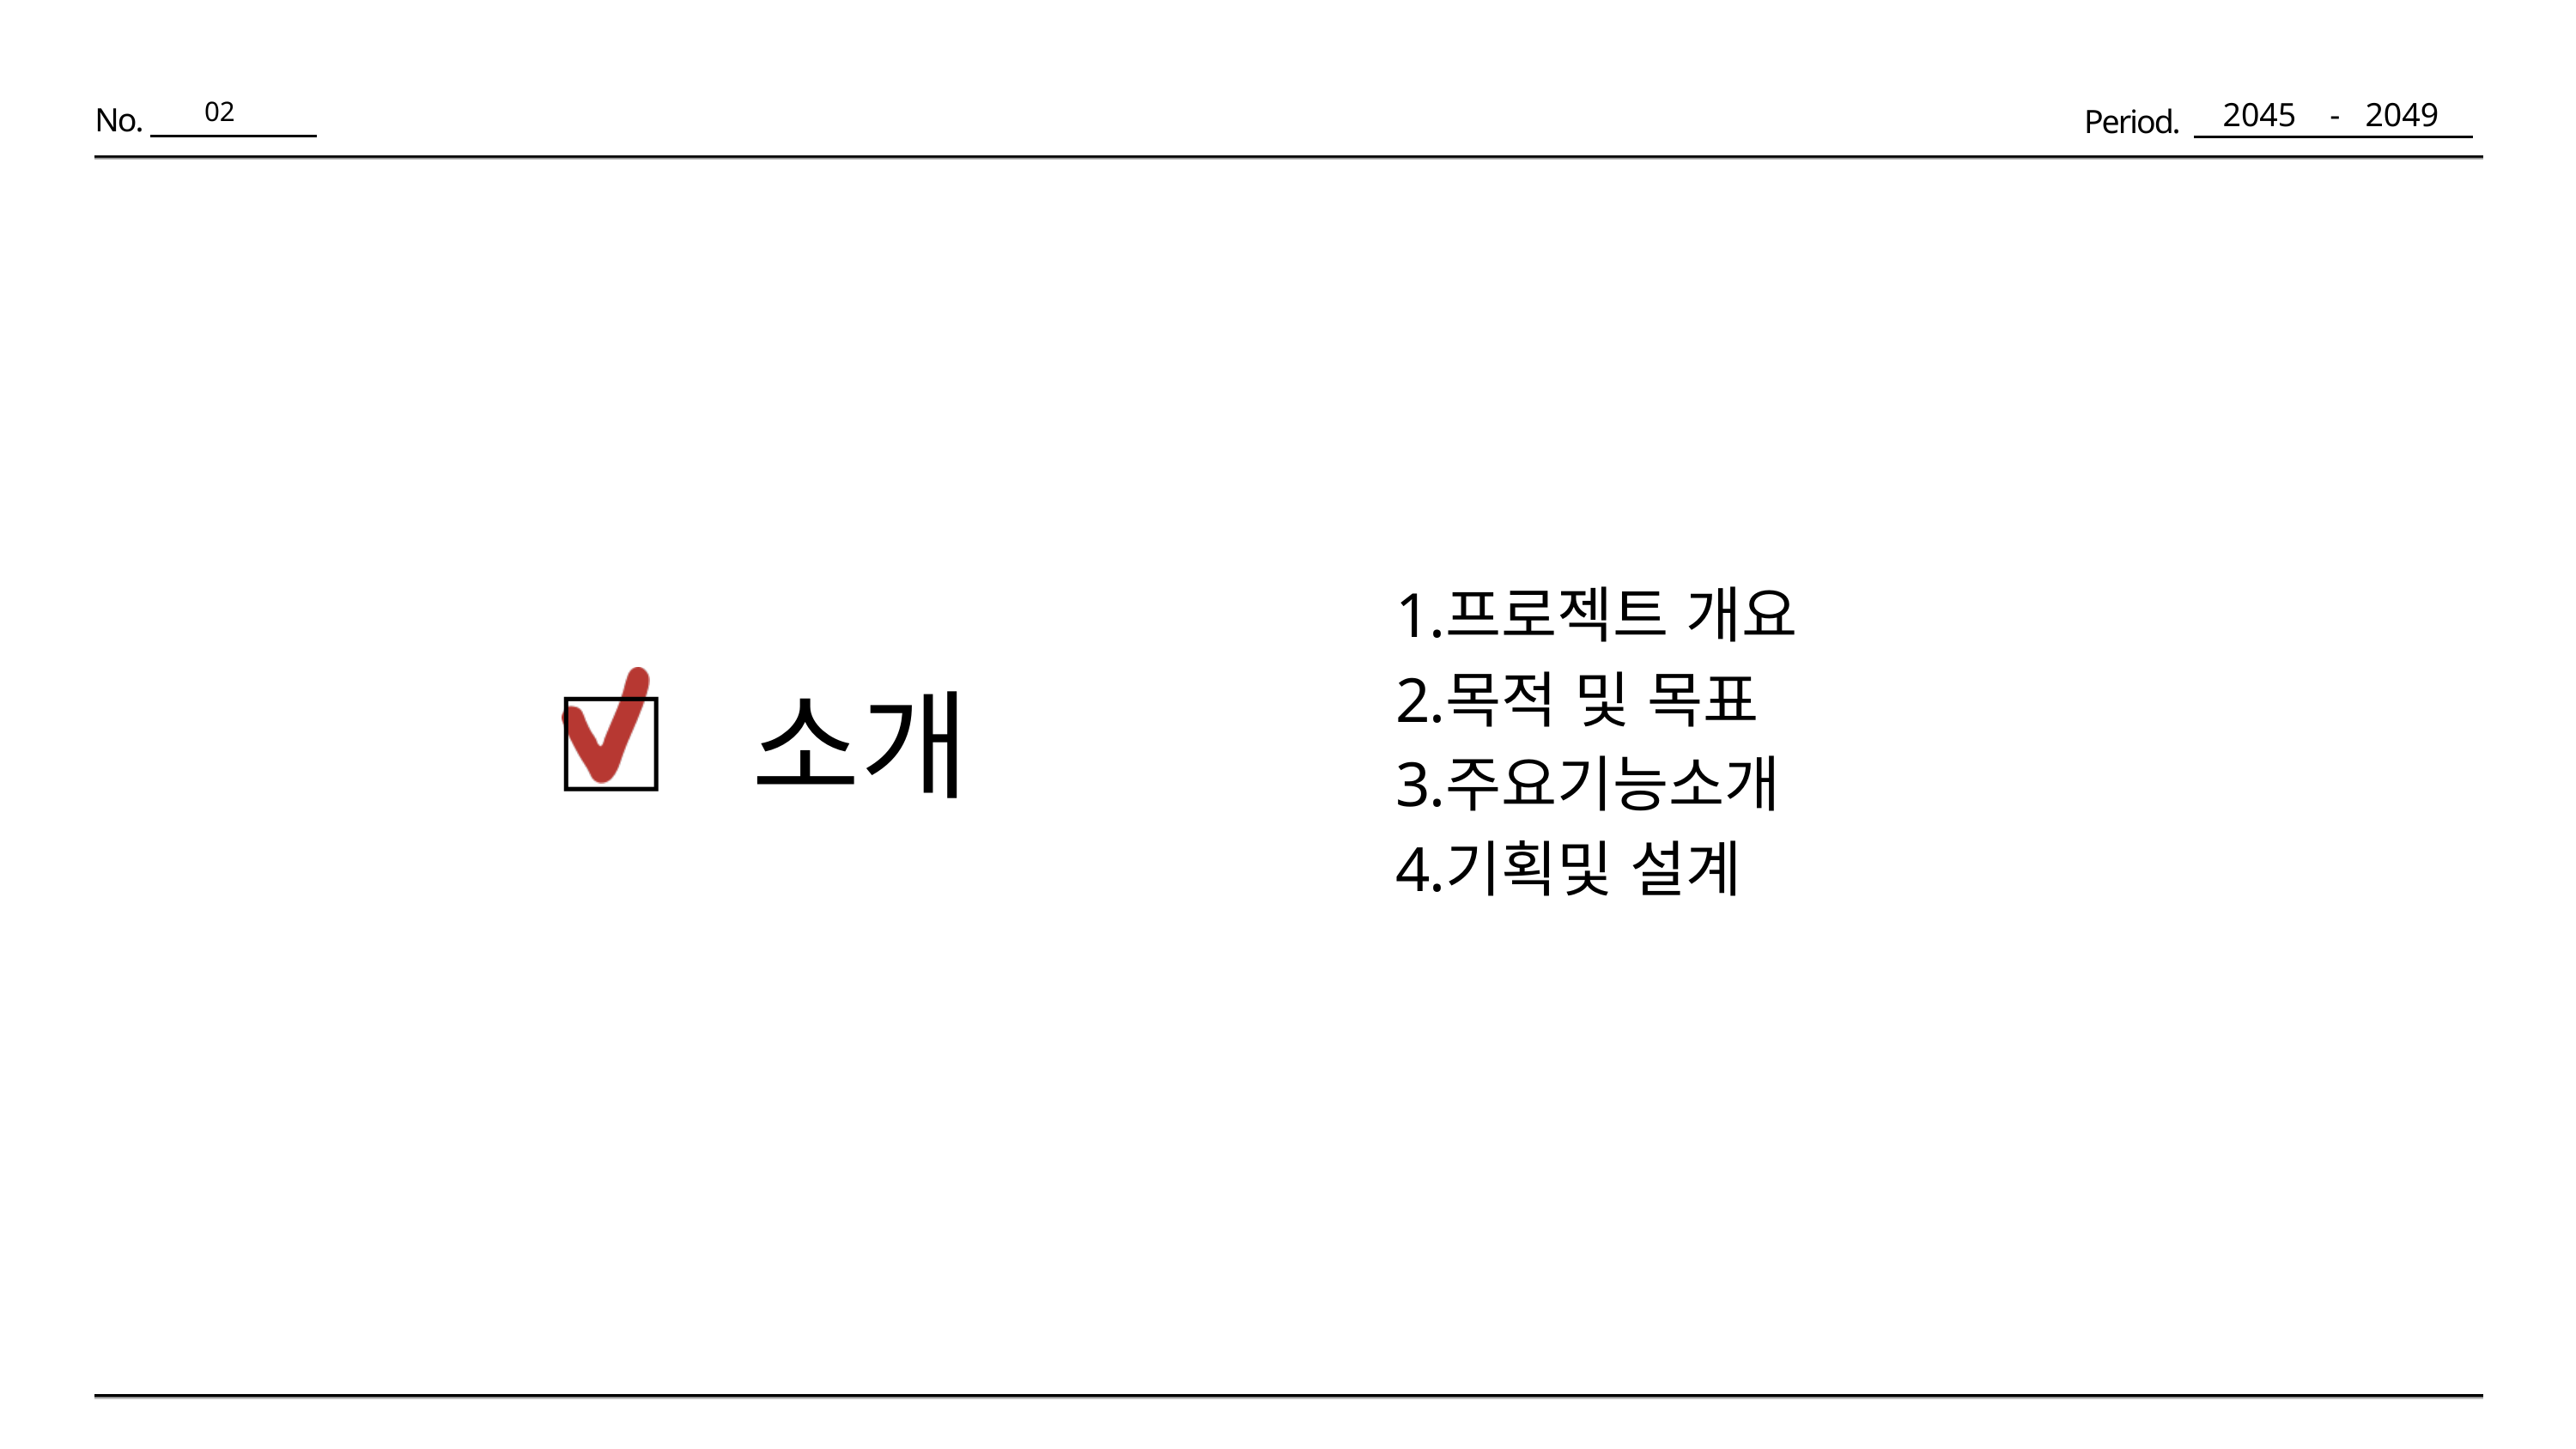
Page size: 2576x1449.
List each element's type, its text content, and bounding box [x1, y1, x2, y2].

text_box Period. [2084, 98, 2512, 145]
text_box 프로젝트 개요 목적 및 목표 주요기능소개 기획및 설계 [1395, 565, 2196, 1003]
text_box □ 소개 [552, 664, 1208, 830]
picture [94, 155, 2483, 160]
picture [561, 666, 650, 784]
text_box 2045 - 2049 [2182, 93, 2480, 138]
text_box 02 [137, 93, 302, 131]
picture [94, 1394, 2483, 1399]
text_box No. [94, 98, 392, 143]
